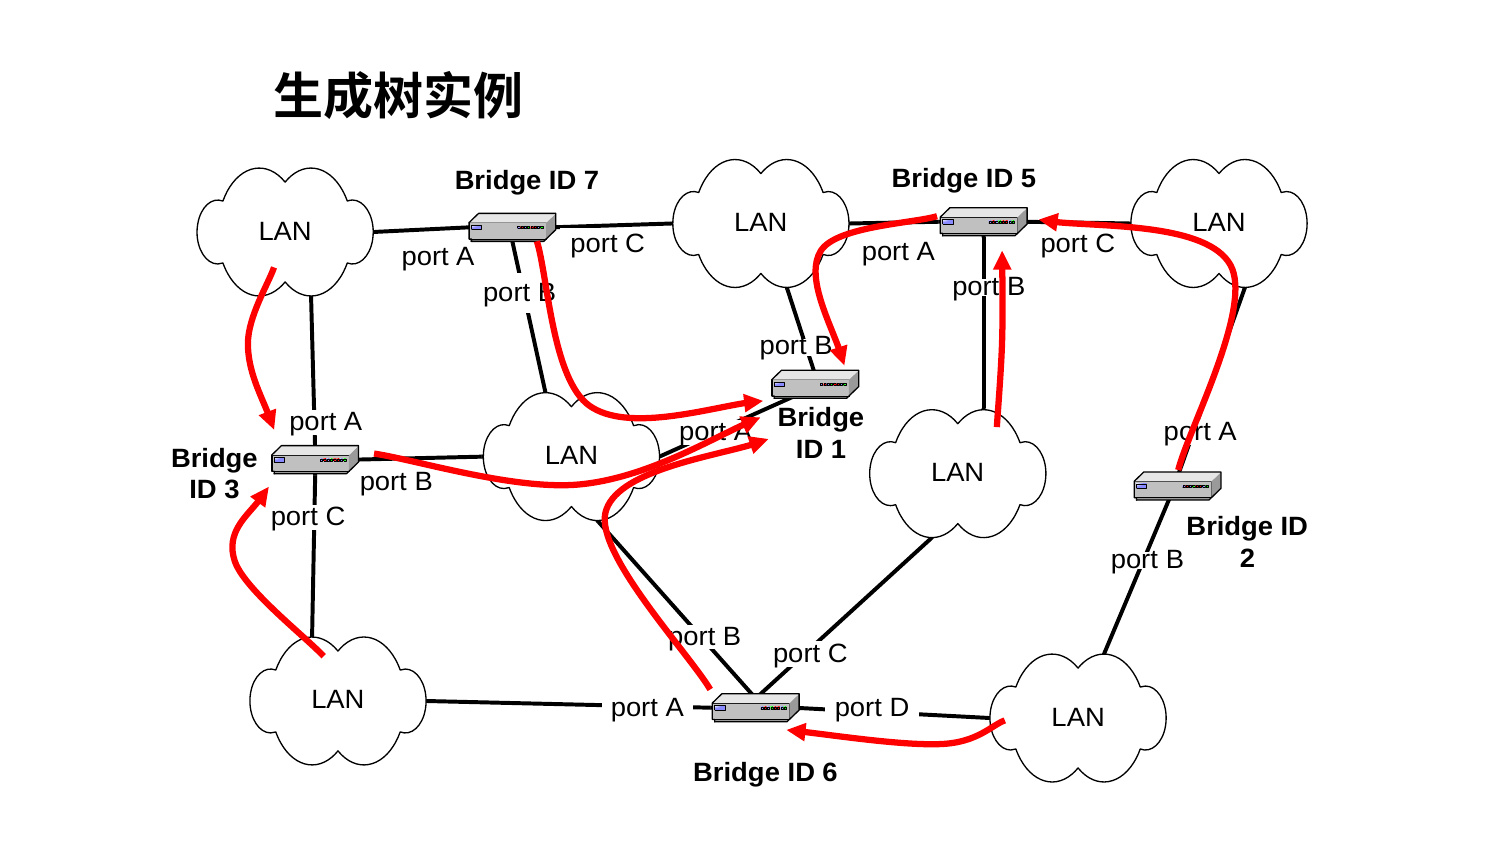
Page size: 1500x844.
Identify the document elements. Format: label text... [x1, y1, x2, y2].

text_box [141, 124, 1324, 810]
text_box 生成树实例 [258, 56, 963, 123]
